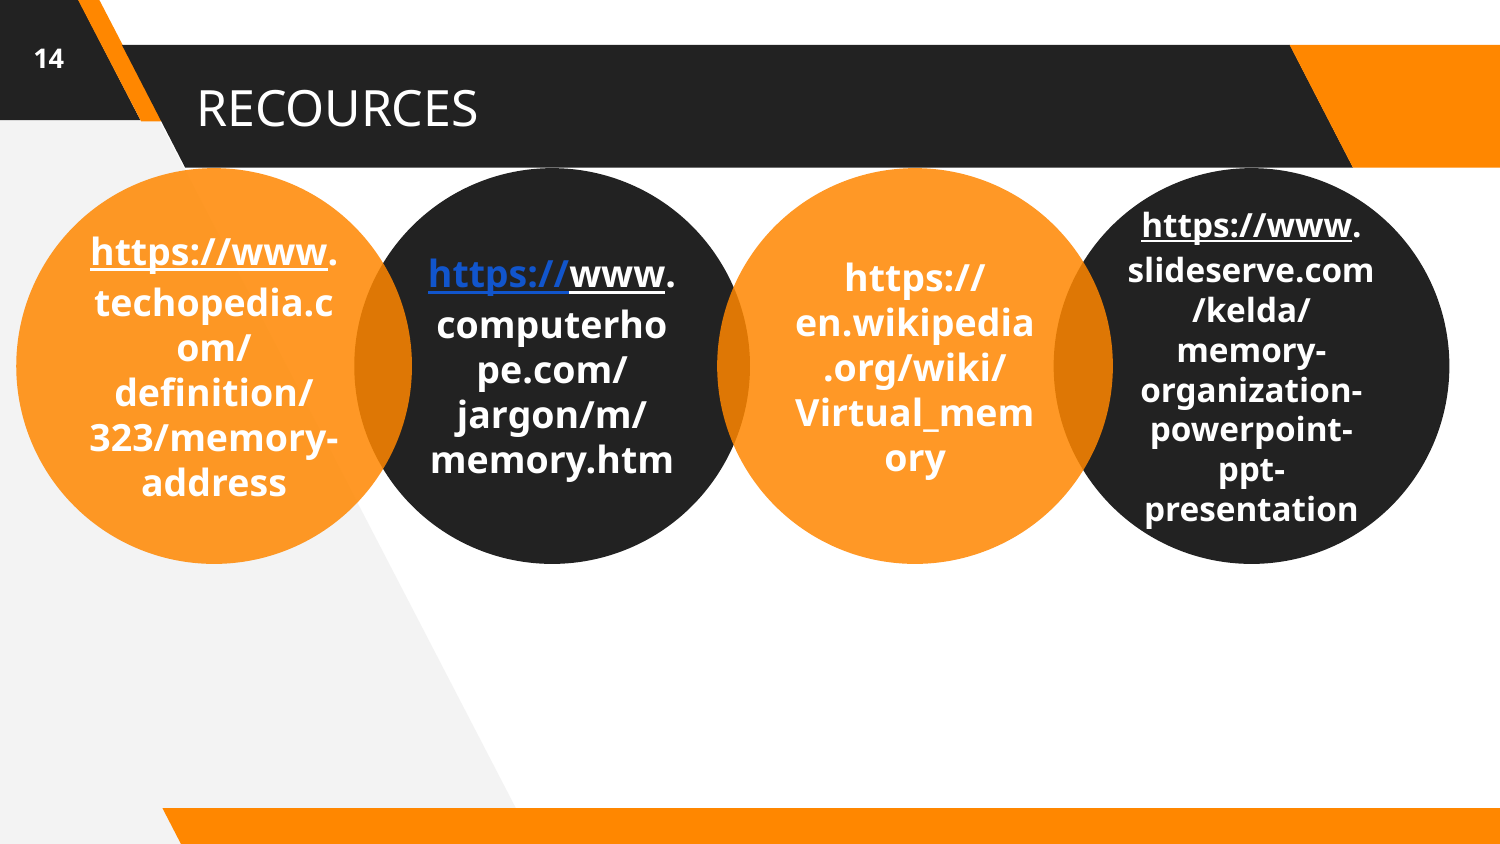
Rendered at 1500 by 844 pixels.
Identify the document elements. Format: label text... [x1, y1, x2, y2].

text_box https://www. techopedia.com/definition/323/memory-address [16, 168, 412, 564]
text_box https:// en.wikipedia.org/wiki/Virtual_memory [717, 168, 1113, 564]
text_box https://www. computerhope.com/jargon/m/memory.htm [383, 168, 734, 564]
title RECOURCES [181, 45, 1285, 169]
text_box https://www. slideserve.com/kelda/memory-organization-powerpoint-ppt-presentation [1083, 168, 1450, 564]
slide_number 14 [0, 0, 98, 121]
